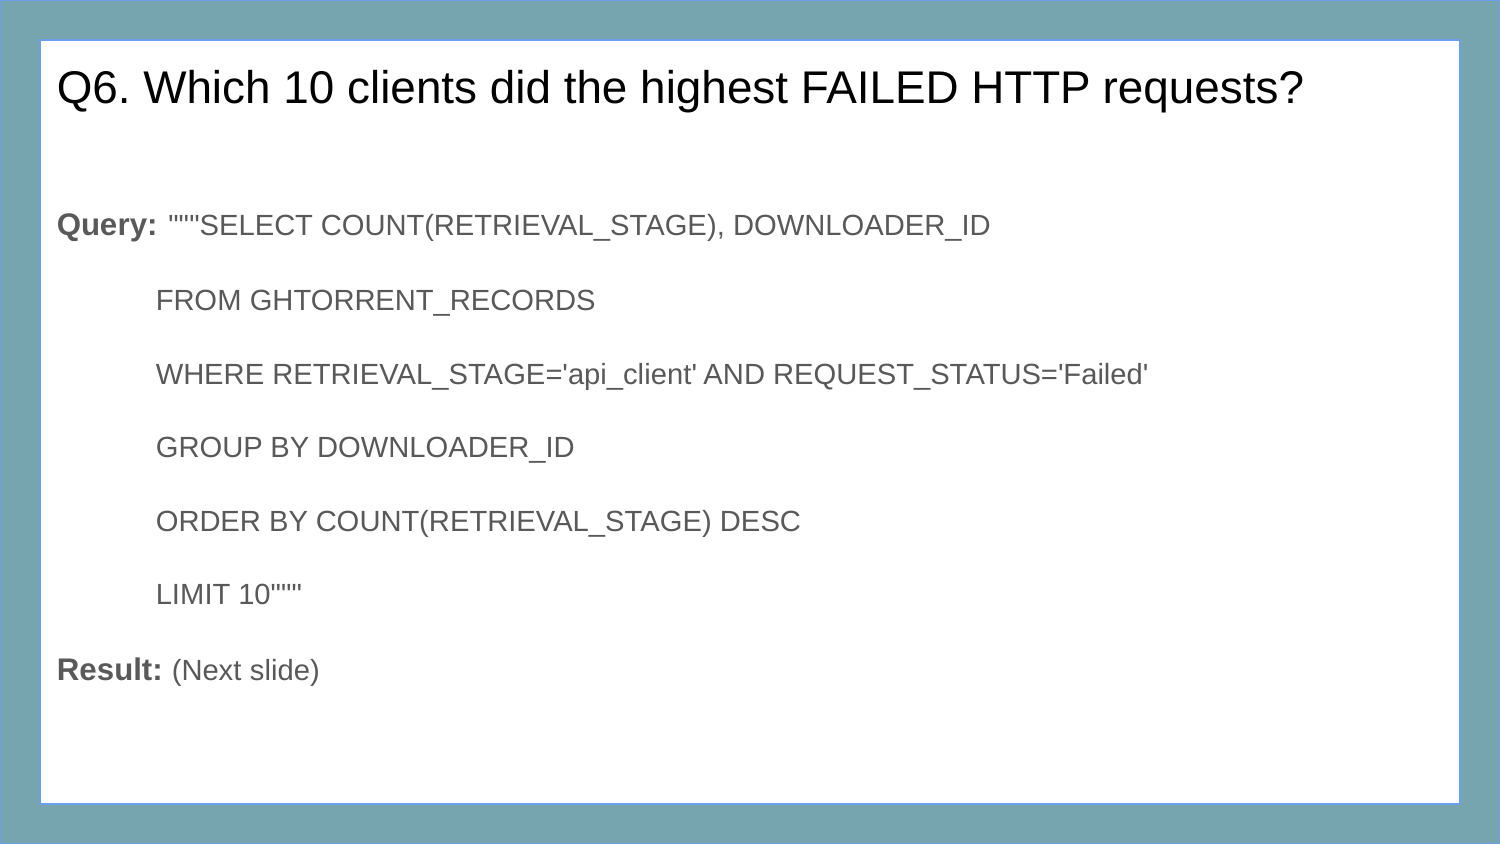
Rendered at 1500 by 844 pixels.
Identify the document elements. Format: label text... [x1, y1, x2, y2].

text_box [0, 0, 1500, 844]
title Q6. Which 10 clients did the highest FAILED HTTP requests? [41, 42, 1460, 137]
list Query: """SELECT COUNT(RETRIEVAL_STAGE), DOWNLOADER_ID FROM GHTORRENT_RECORDS WHERE RETRIEVAL_STAGE='api_client' AND REQUEST_STATUS='Failed' GROUP BY DOWNLOADER_ID ORDER BY COUNT(RETRIEVAL_STAGE) DESC LIMIT 10""" Result: (Next slide) [41, 176, 1399, 737]
